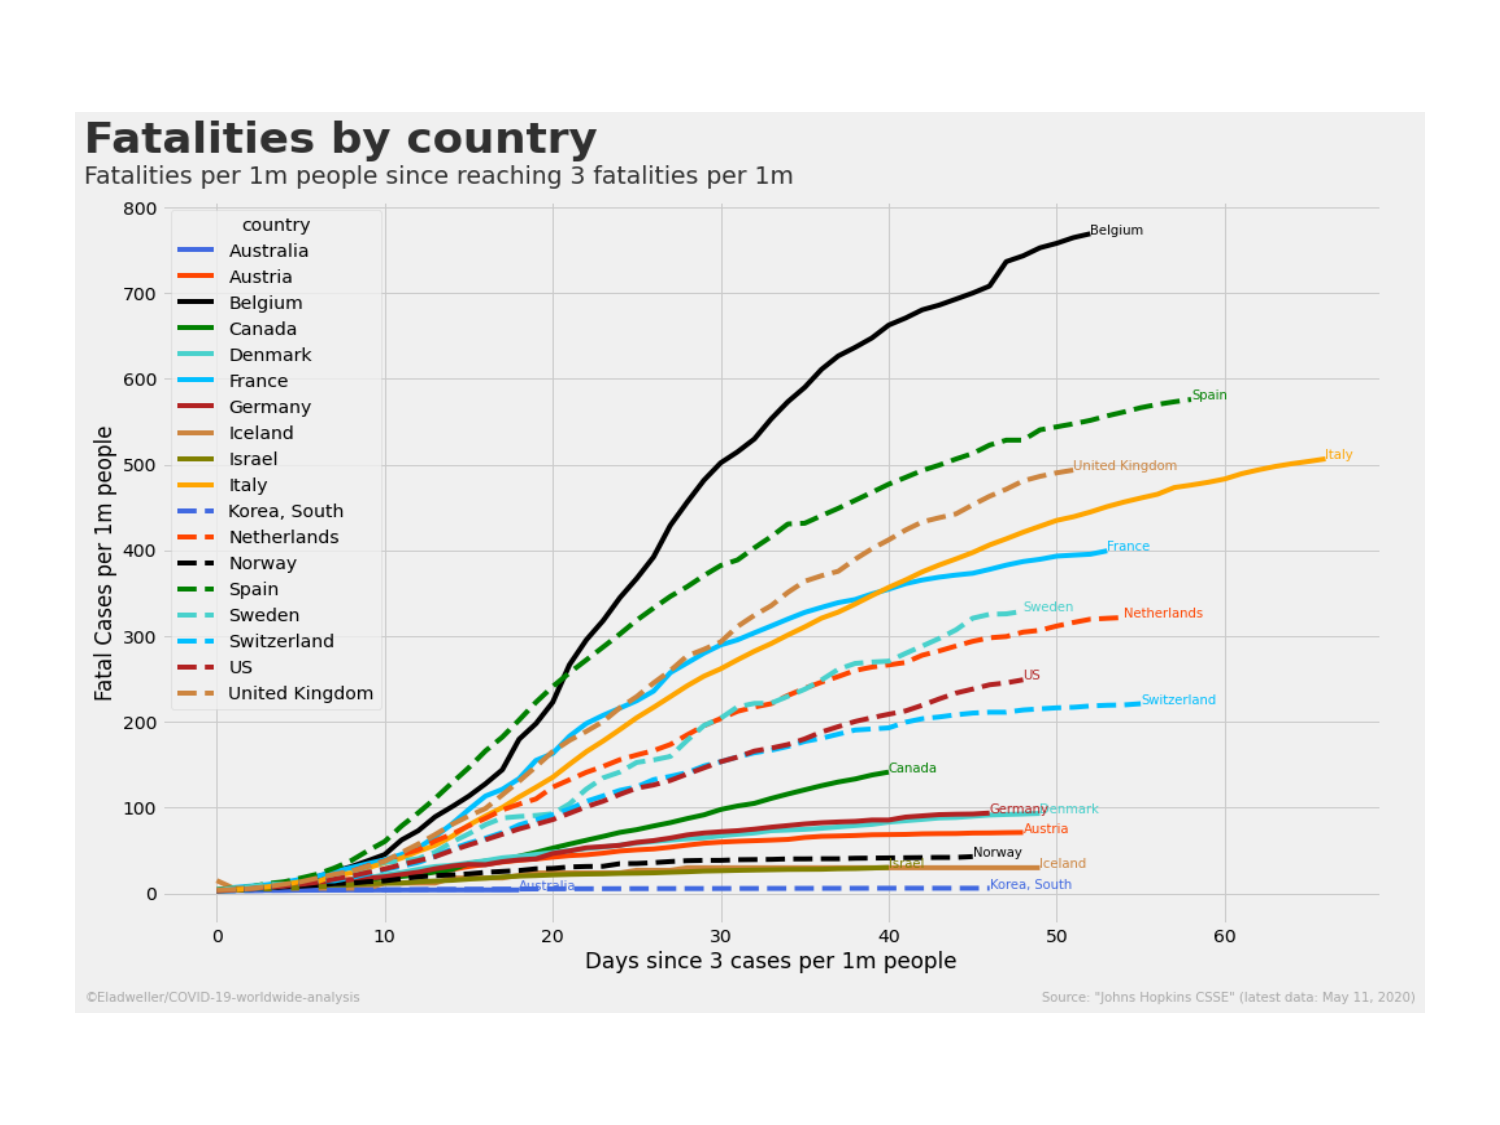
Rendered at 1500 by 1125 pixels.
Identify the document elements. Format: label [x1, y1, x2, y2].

picture [74, 112, 1426, 1013]
